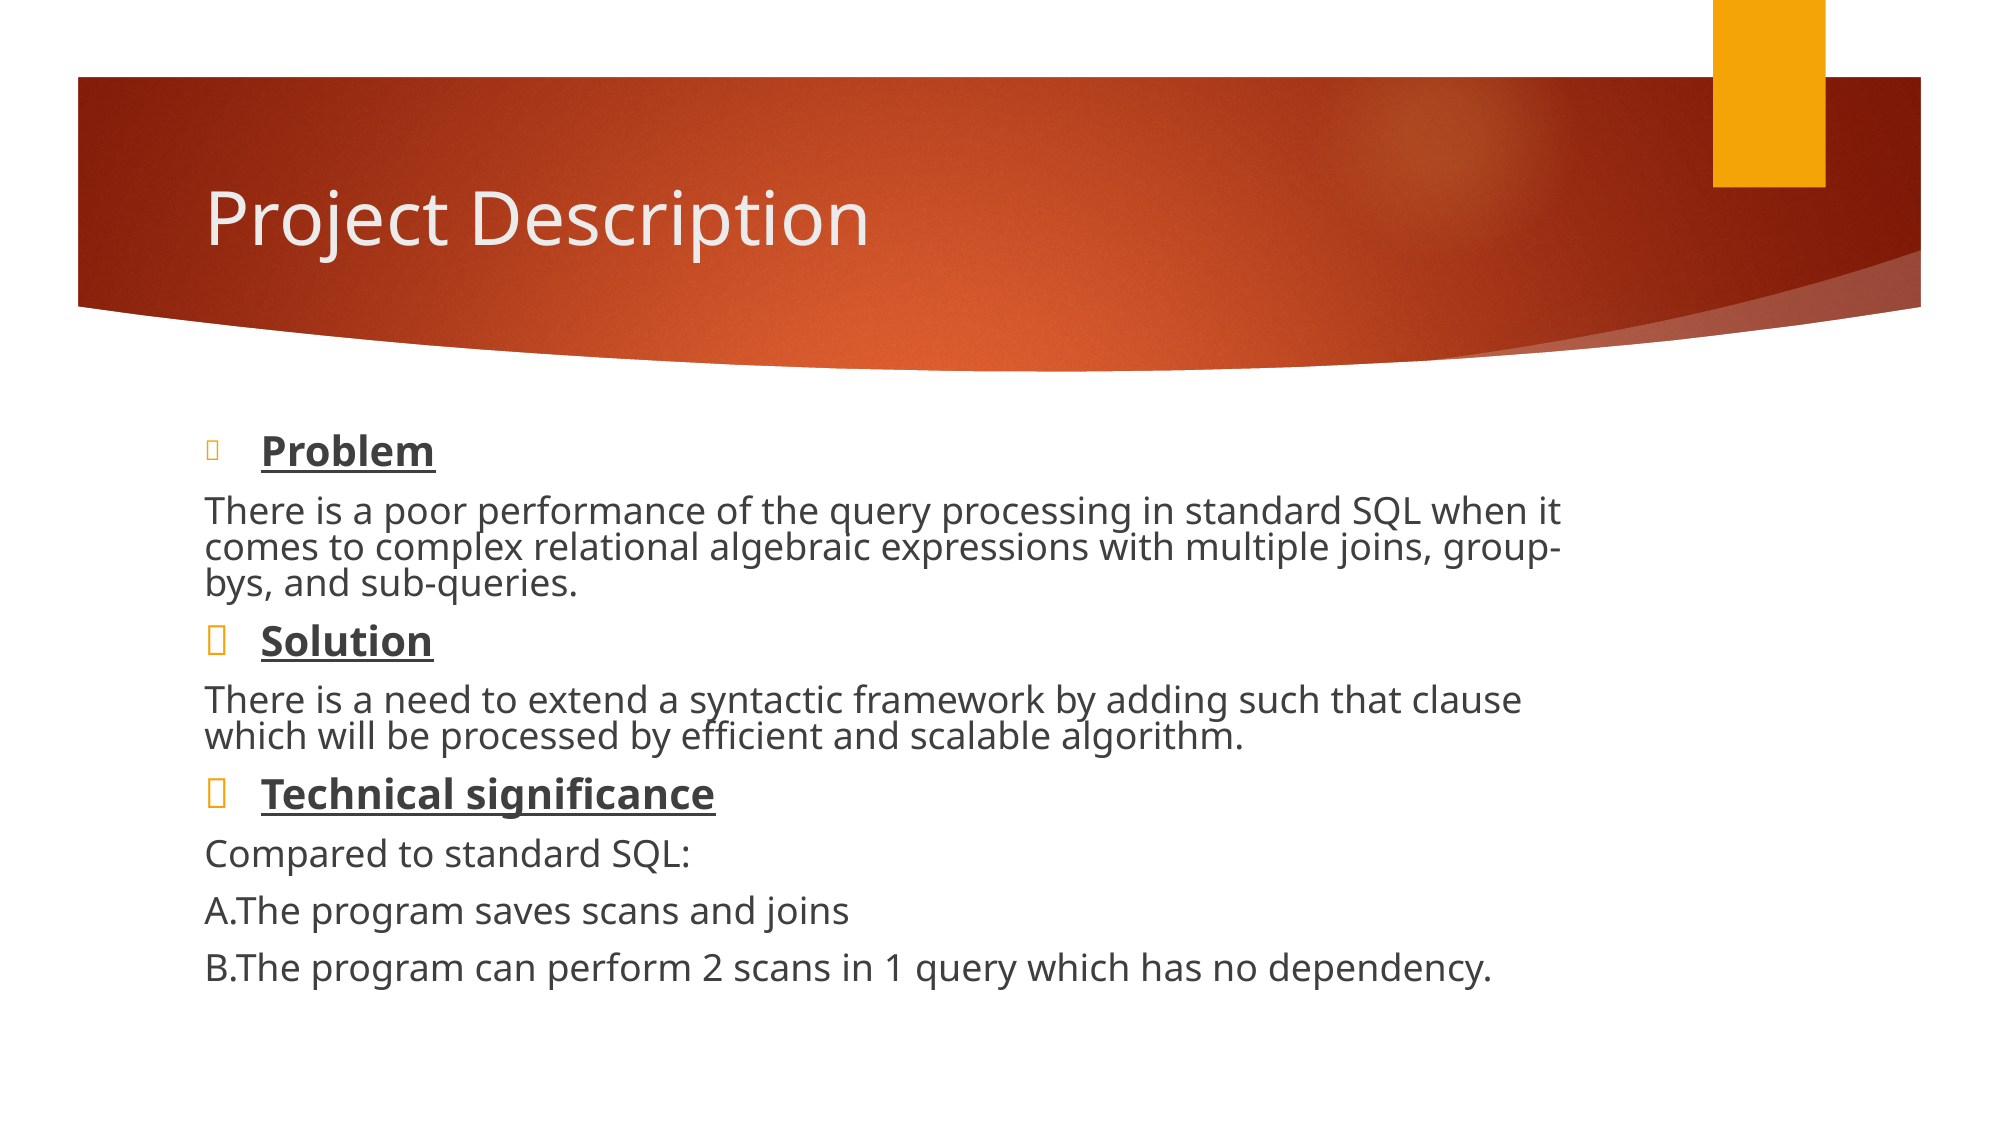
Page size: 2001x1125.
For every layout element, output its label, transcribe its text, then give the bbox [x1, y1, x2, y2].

title Project Description [189, 155, 1627, 275]
list Problem There is a poor performance of the query processing in standard SQL when it comes to complex relational algebraic expressions with multiple joins, group-bys, and sub-queries. Solution There is a need to extend a syntactic framework by adding such that clause which will be processed by efficient and scalable algorithm. Technical significance Compared to standard SQL: A.The program saves scans and joins B.The program can perform 2 scans in 1 query which has no dependency. [189, 427, 1627, 1107]
picture [79, 78, 1920, 371]
